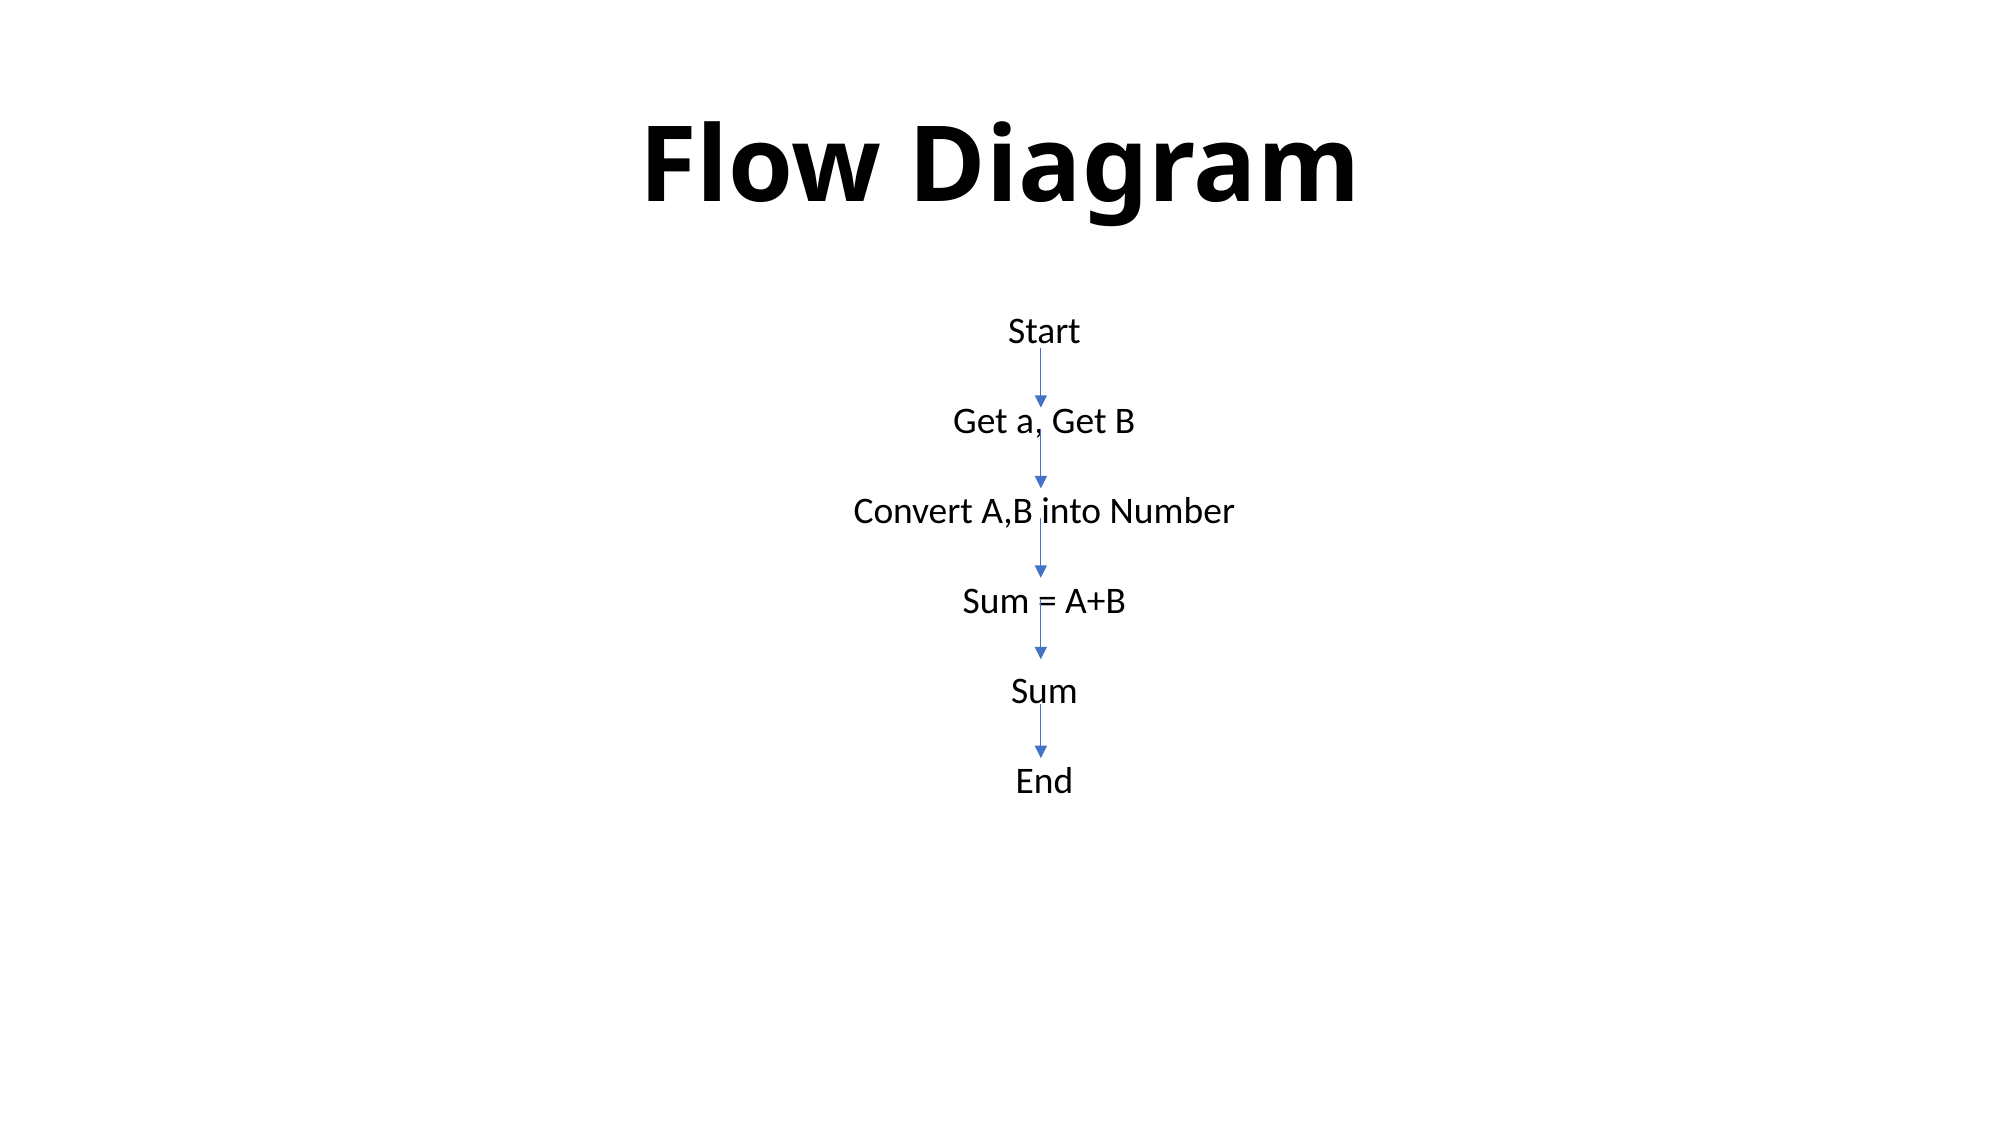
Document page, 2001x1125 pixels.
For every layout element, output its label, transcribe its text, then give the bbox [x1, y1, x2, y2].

text_box End [1000, 748, 1089, 809]
title Flow Diagram [249, 102, 1750, 232]
text_box Convert A,B into Number [838, 478, 1251, 539]
text_box Start [993, 298, 1096, 358]
text_box Sum [996, 658, 1093, 719]
text_box Sum = A+B [947, 568, 1142, 629]
text_box Get a, Get B [938, 388, 1151, 449]
